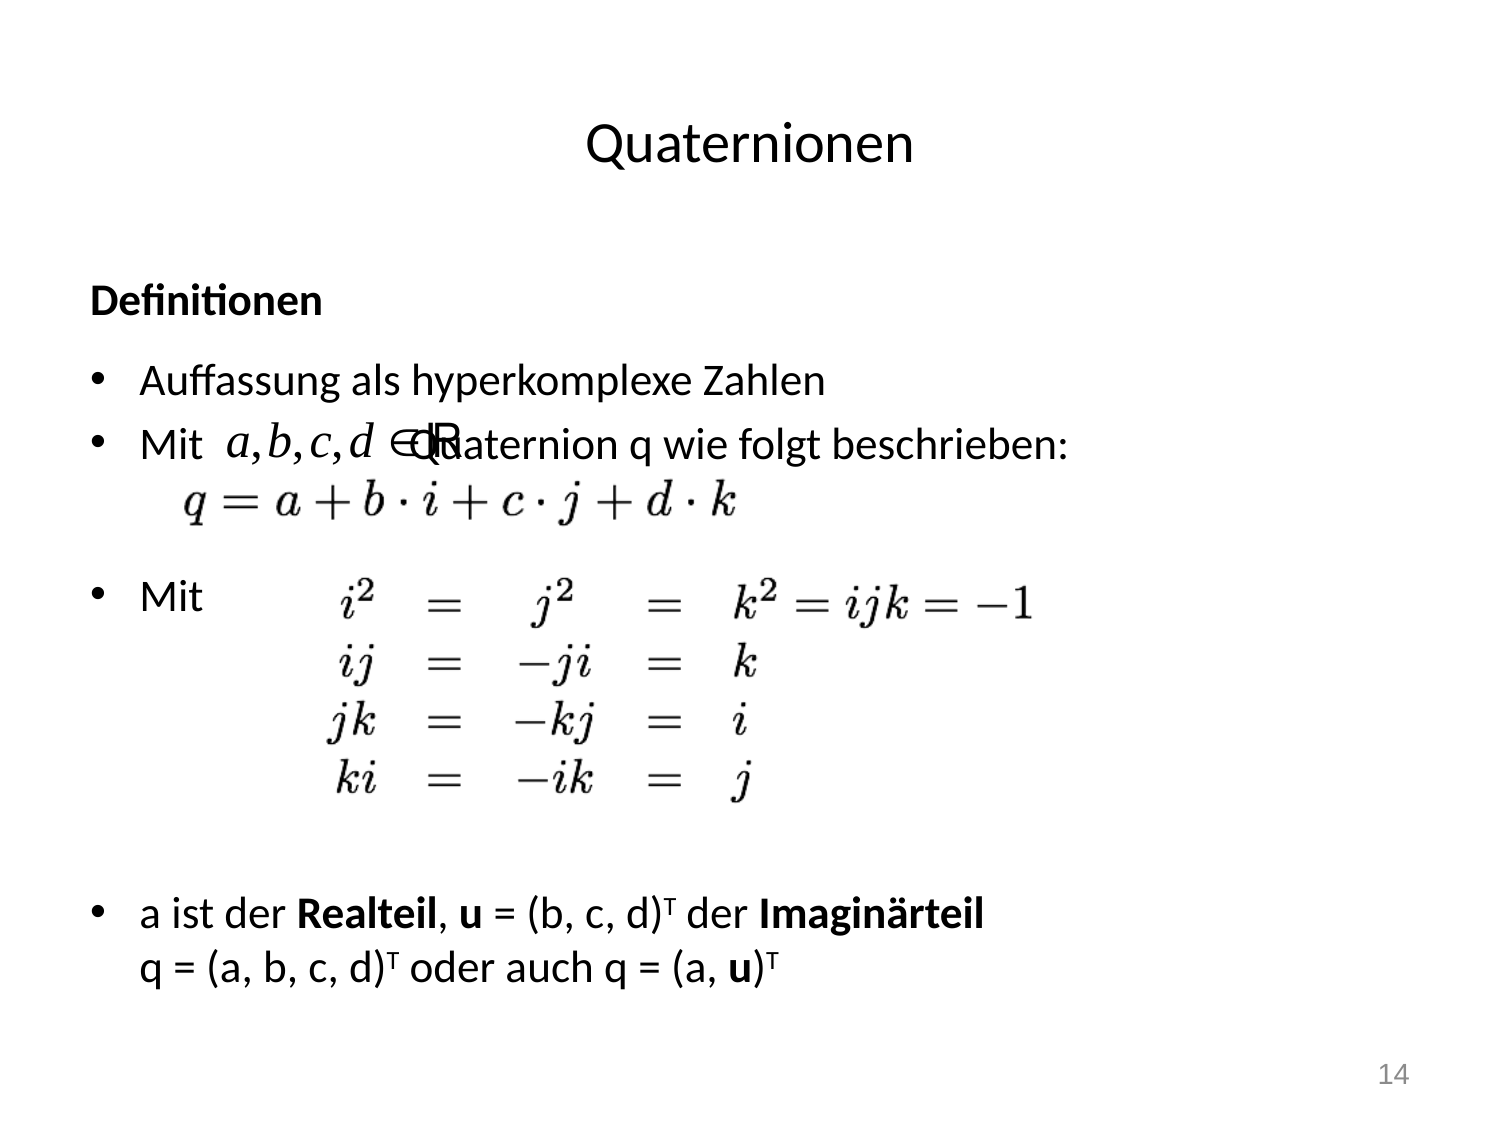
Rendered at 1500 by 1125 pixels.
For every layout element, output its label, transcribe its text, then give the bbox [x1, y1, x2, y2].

picture [218, 411, 473, 475]
list Definitionen Auffassung als hyperkomplexe Zahlen Mit Quaternion q wie folgt beschrieben: Mit a ist der Realteil, u = (b, c, d)T der Imaginärteil q = (a, b, c, d)T oder auch q = (a, u)T [75, 262, 1425, 1005]
picture [304, 574, 1061, 812]
title Quaternionen [75, 45, 1425, 233]
picture [182, 477, 738, 528]
slide_number 14 [1074, 1042, 1425, 1103]
